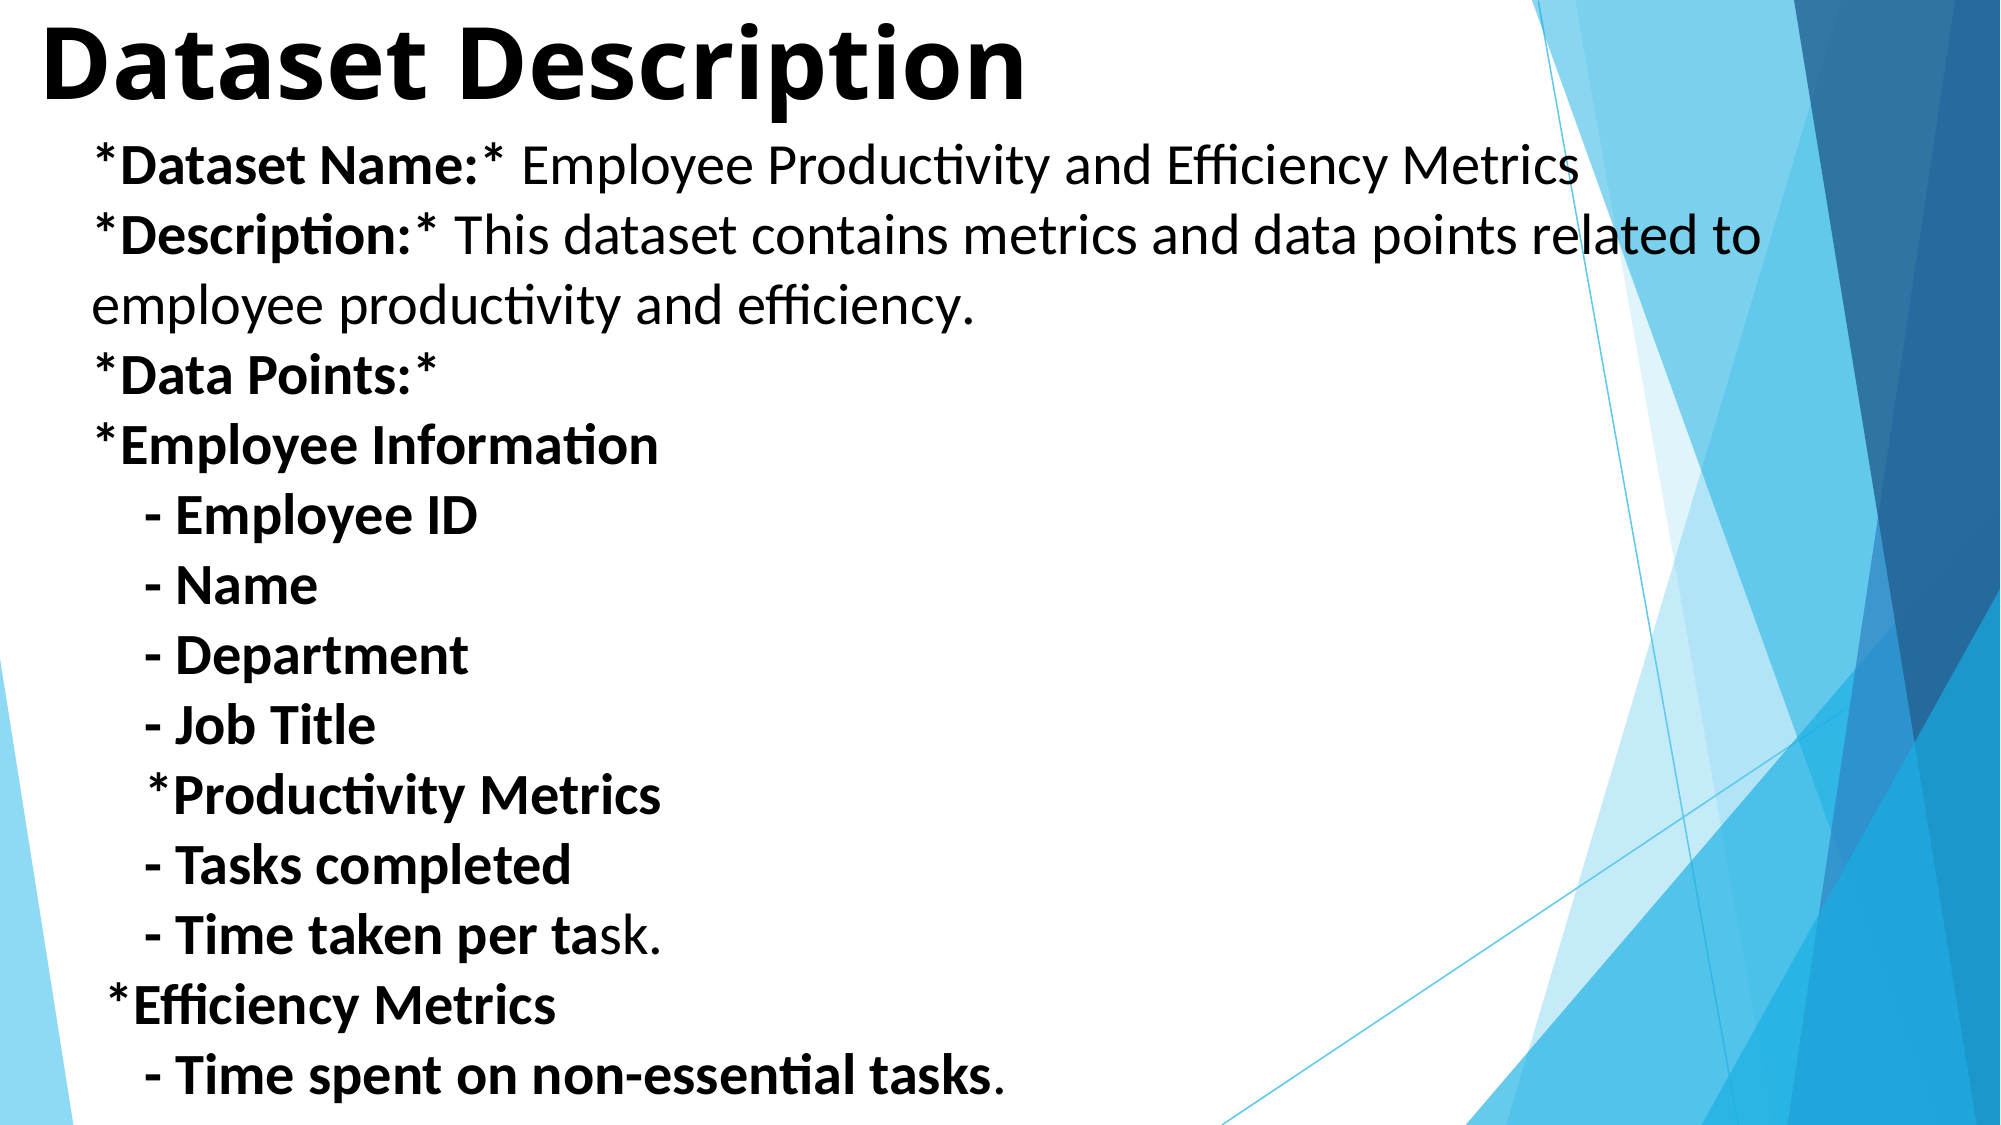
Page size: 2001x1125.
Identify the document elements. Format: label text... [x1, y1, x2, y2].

text_box *Dataset Name:* Employee Productivity and Efficiency Metrics *Description:* This dataset contains metrics and data points related to employee productivity and efficiency. *Data Points:* *Employee Information - Employee ID - Name - Department - Job Title *Productivity Metrics - Tasks completed - Time taken per task. *Efficiency Metrics - Time spent on non-essential tasks. - Time spent on email management - Workflow cycle time 4. *Performance Metrics:* - Goal achievement rate - Performance ratings (self/manager) - Skill assessments (technical/soft skills) 5. *Engagement Metrics:* - Employee satisfaction ratings - Engagement survey results - Turnover rate 6. *Workflow and Process Metrics:* - Process cycle time - Bottleneck identification - Workflow efficiency ratings *Data Frequency:* Monthly/Quarterly *Data Source:* HR systems, project management tools, employee surveys, and performance management software. *Data Format:* CSV/Excel *Potential Analysis:* - Correlation analysis between productivity and efficiency metrics - Regression analysis to identify factors impacting productivity and efficiency - Clustering analysis to identify high-performing teams/employees - Time-series analysis to track changes in productivity and efficiency over time This dataset description outlines the key data points, frequency, source, and potential analysis, providing a comprehensive understanding of employee productivity and efficiency metrics. [76, 118, 2000, 1125]
title Dataset Description [38, 0, 1791, 119]
